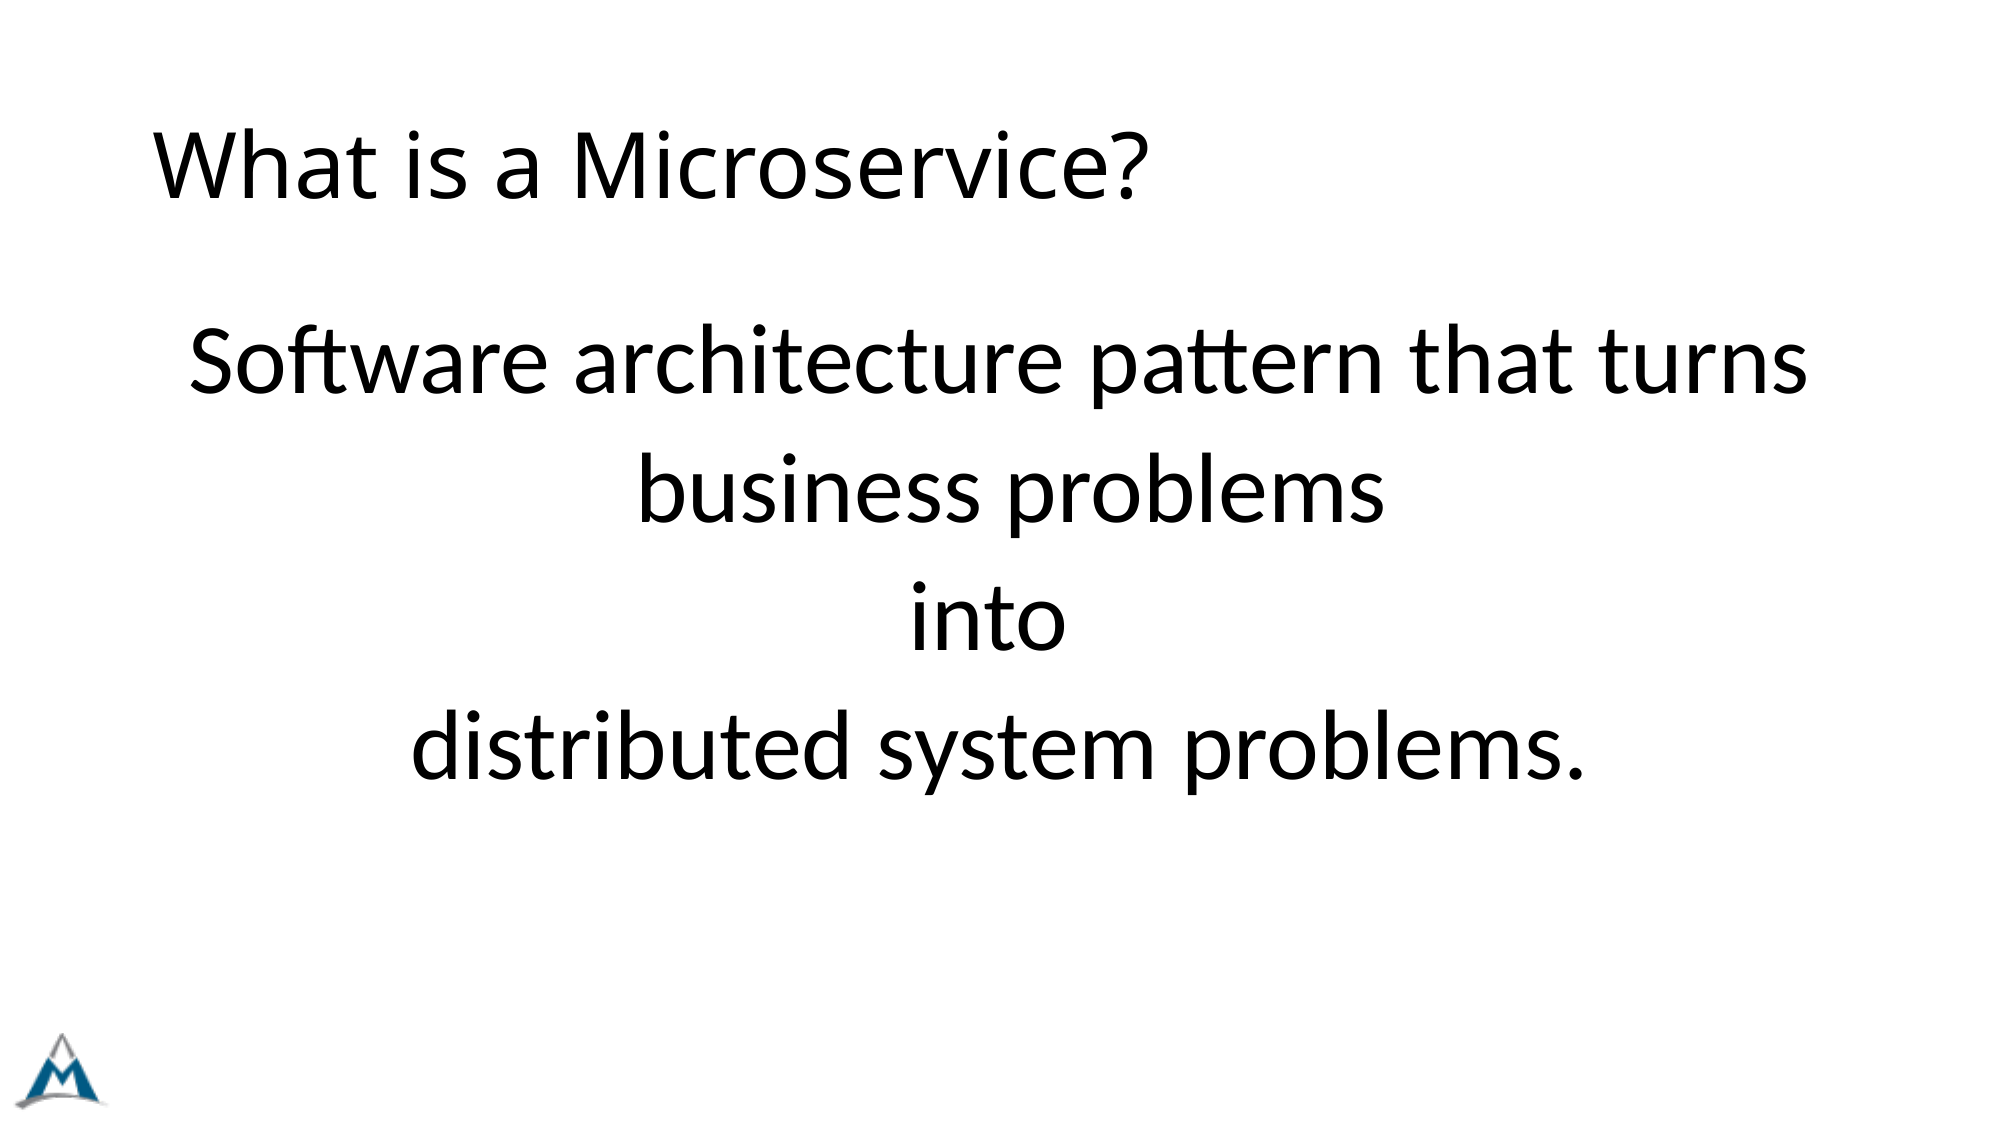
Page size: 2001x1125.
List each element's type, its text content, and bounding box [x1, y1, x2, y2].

list Software architecture pattern that turns business problems into distributed system problems. [137, 299, 1863, 1014]
picture [12, 1033, 112, 1112]
title What is a Microservice? [137, 59, 1863, 278]
